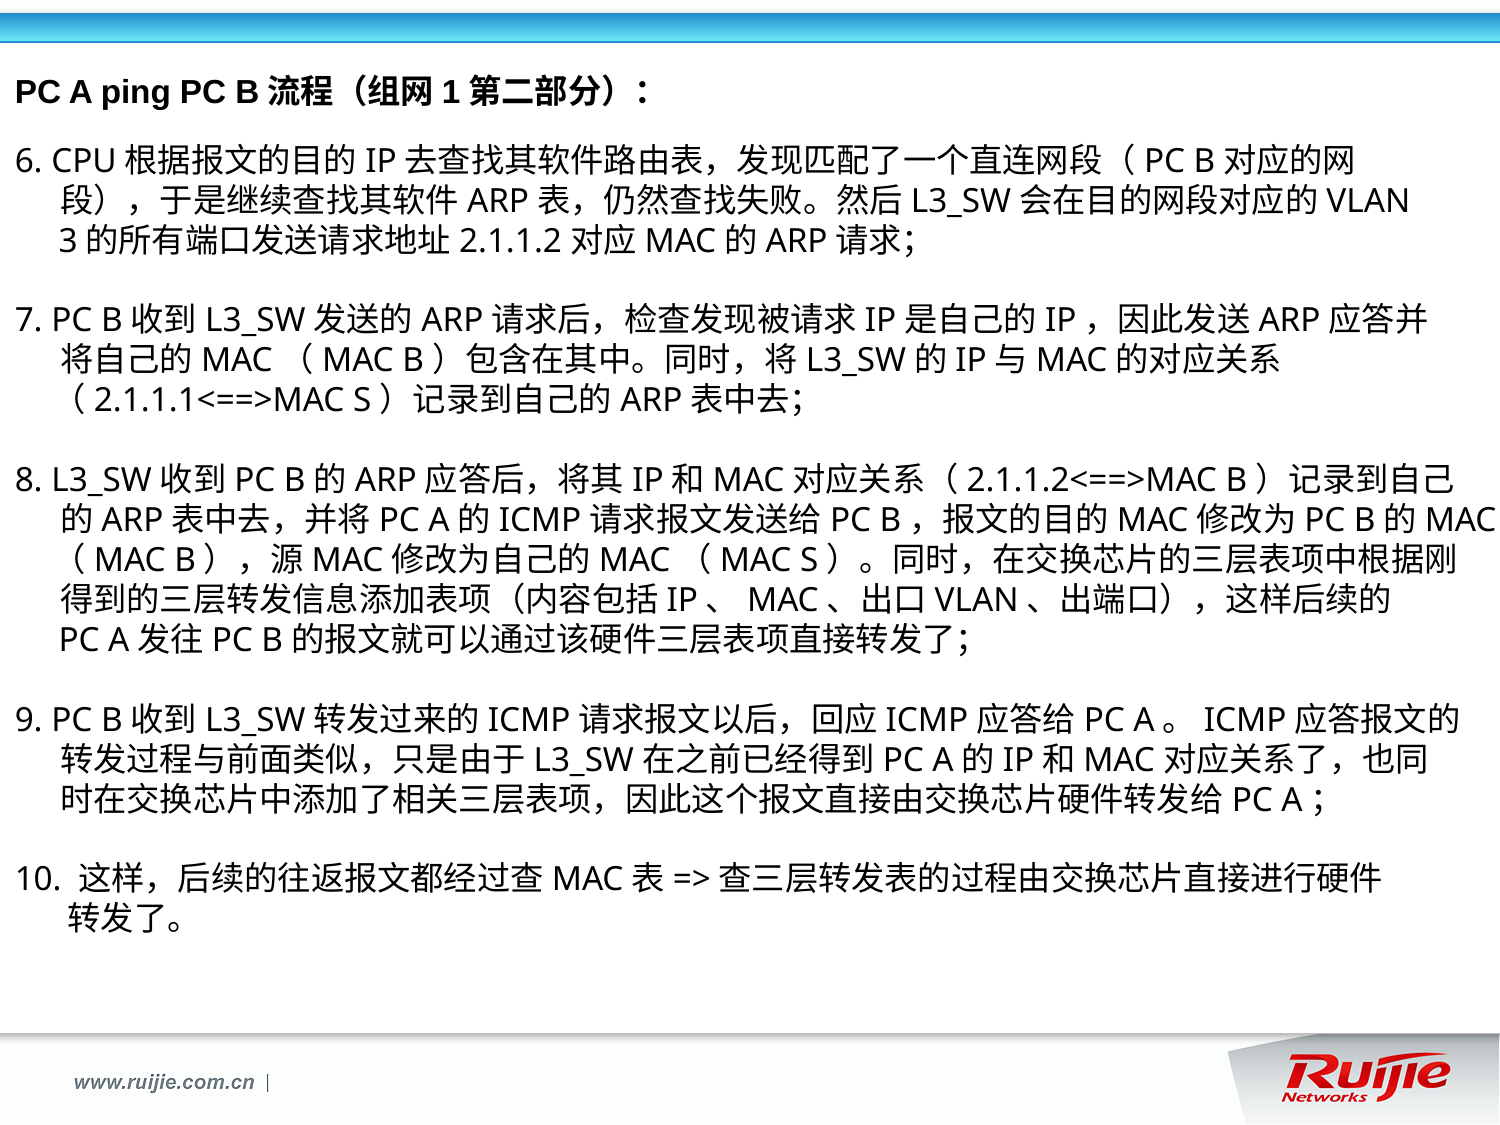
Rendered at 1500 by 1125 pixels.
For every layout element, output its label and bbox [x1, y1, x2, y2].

picture [0, 1034, 1500, 1125]
text_box [0, 13, 1500, 1034]
picture [0, 0, 1500, 13]
